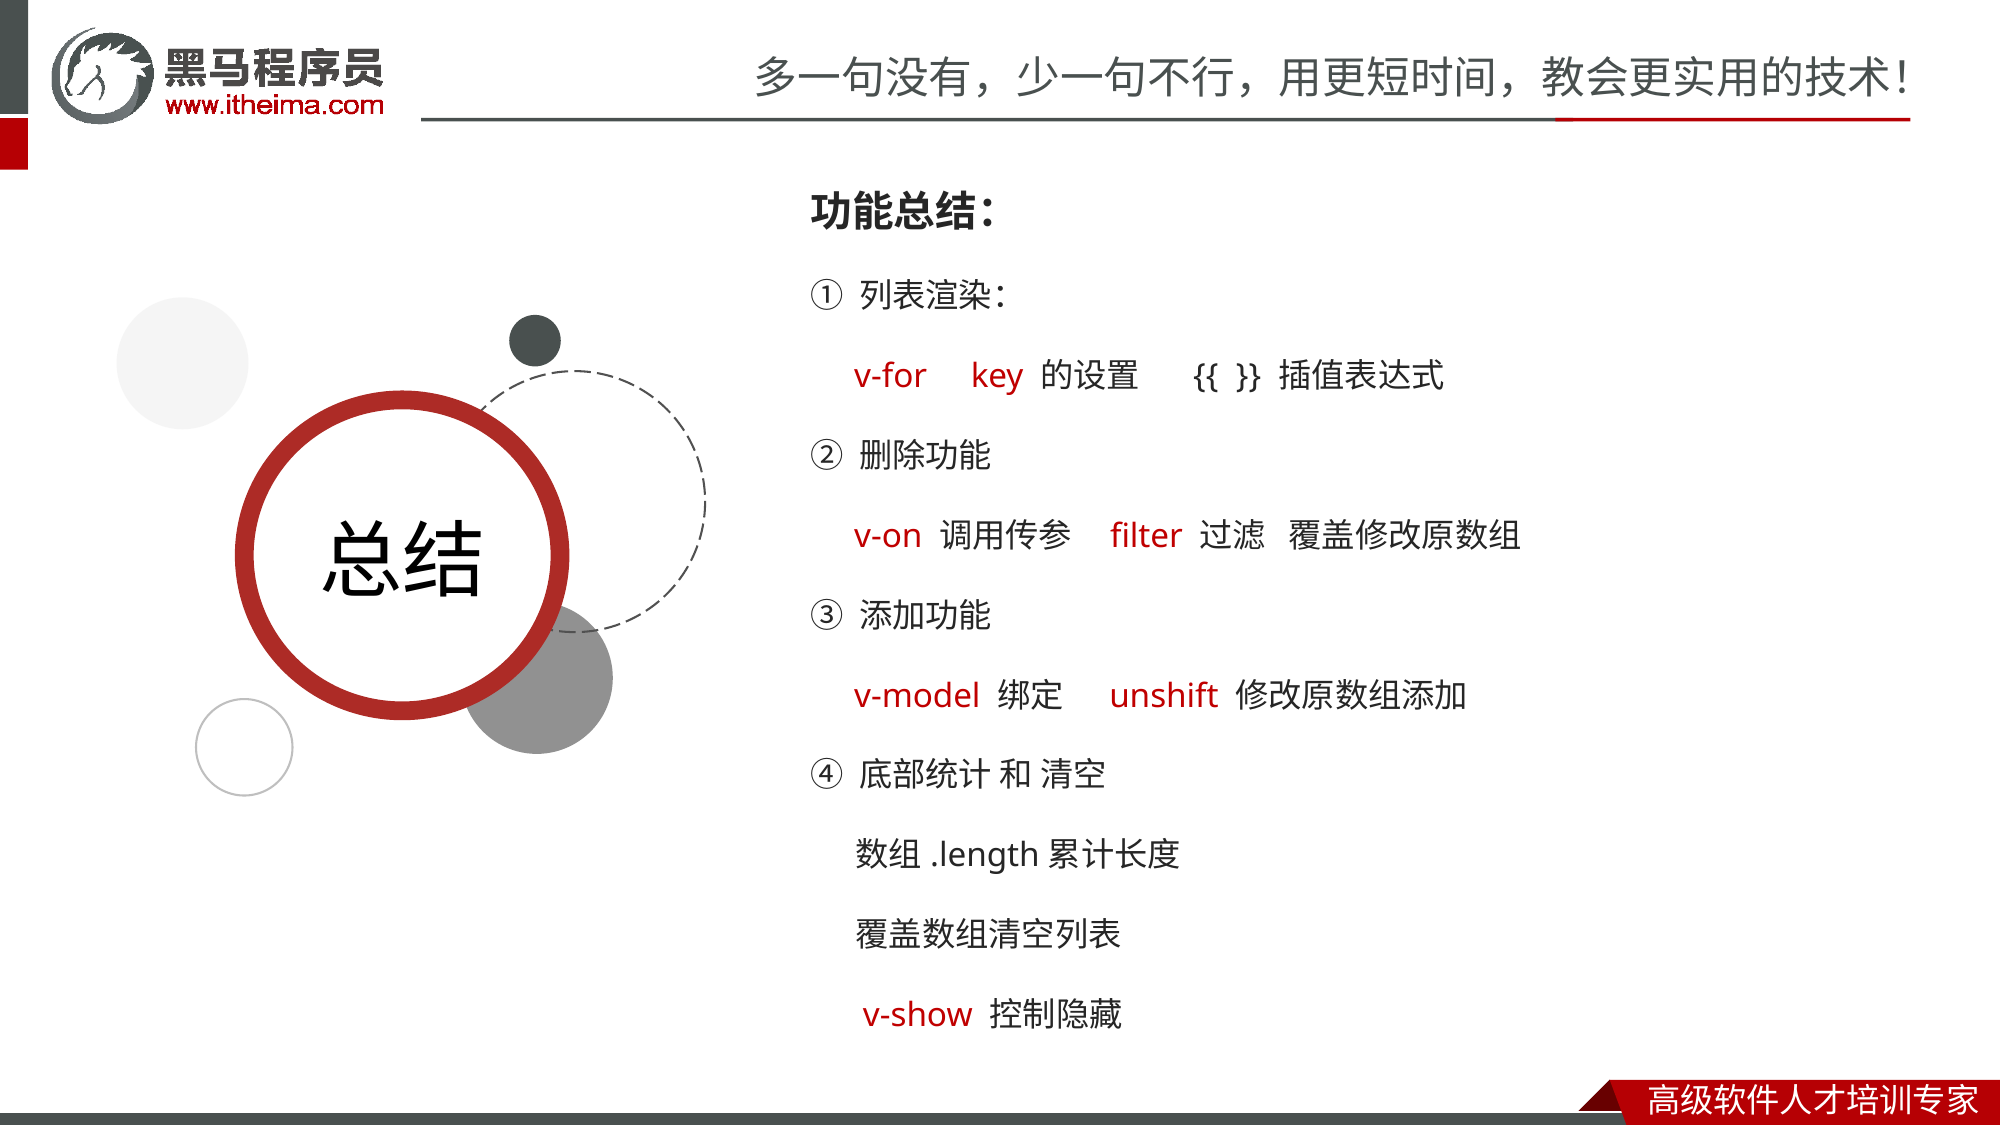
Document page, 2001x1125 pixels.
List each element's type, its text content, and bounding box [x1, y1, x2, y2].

picture [50, 26, 384, 125]
text_box 功能总结： ① 列表渲染： v-for key 的设置 {{ }} 插值表达式 ② 删除功能 v-on 调用传参 filter 过滤 覆盖修改原数组 ③ 添加功能 v-model 绑定 unshift 修改原数组添加 ④ 底部统计 和 清空 数组.length累计长度 覆盖数组清空列表 v-show 控制隐藏 [795, 127, 1883, 1041]
